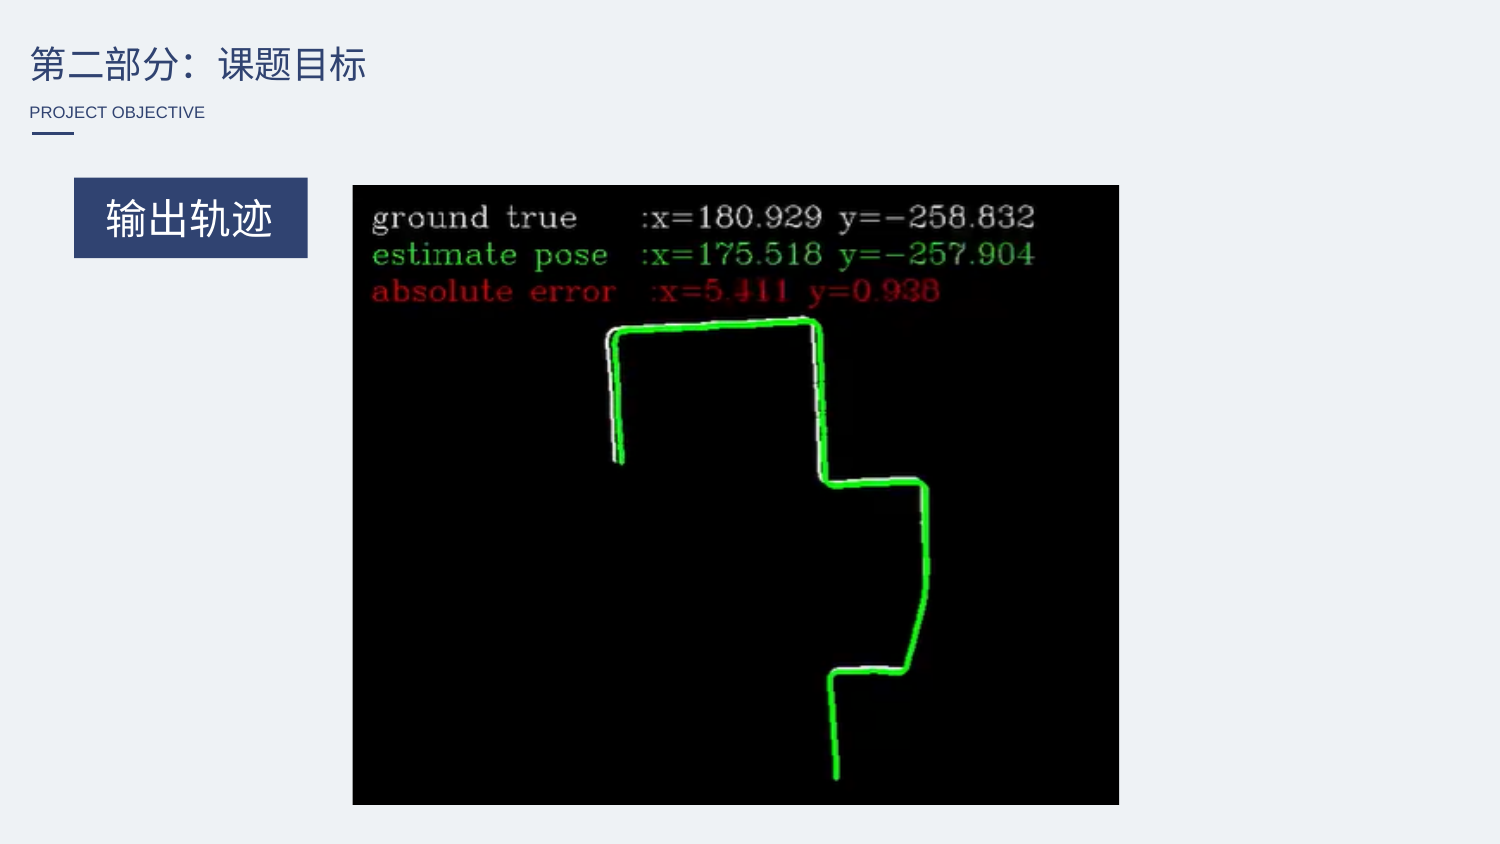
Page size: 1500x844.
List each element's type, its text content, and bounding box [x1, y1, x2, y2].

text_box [74, 177, 308, 259]
text_box 第二部分：课题目标 [14, 33, 383, 94]
picture [352, 184, 1120, 805]
text_box PROJECT OBJECTIVE [14, 94, 221, 129]
